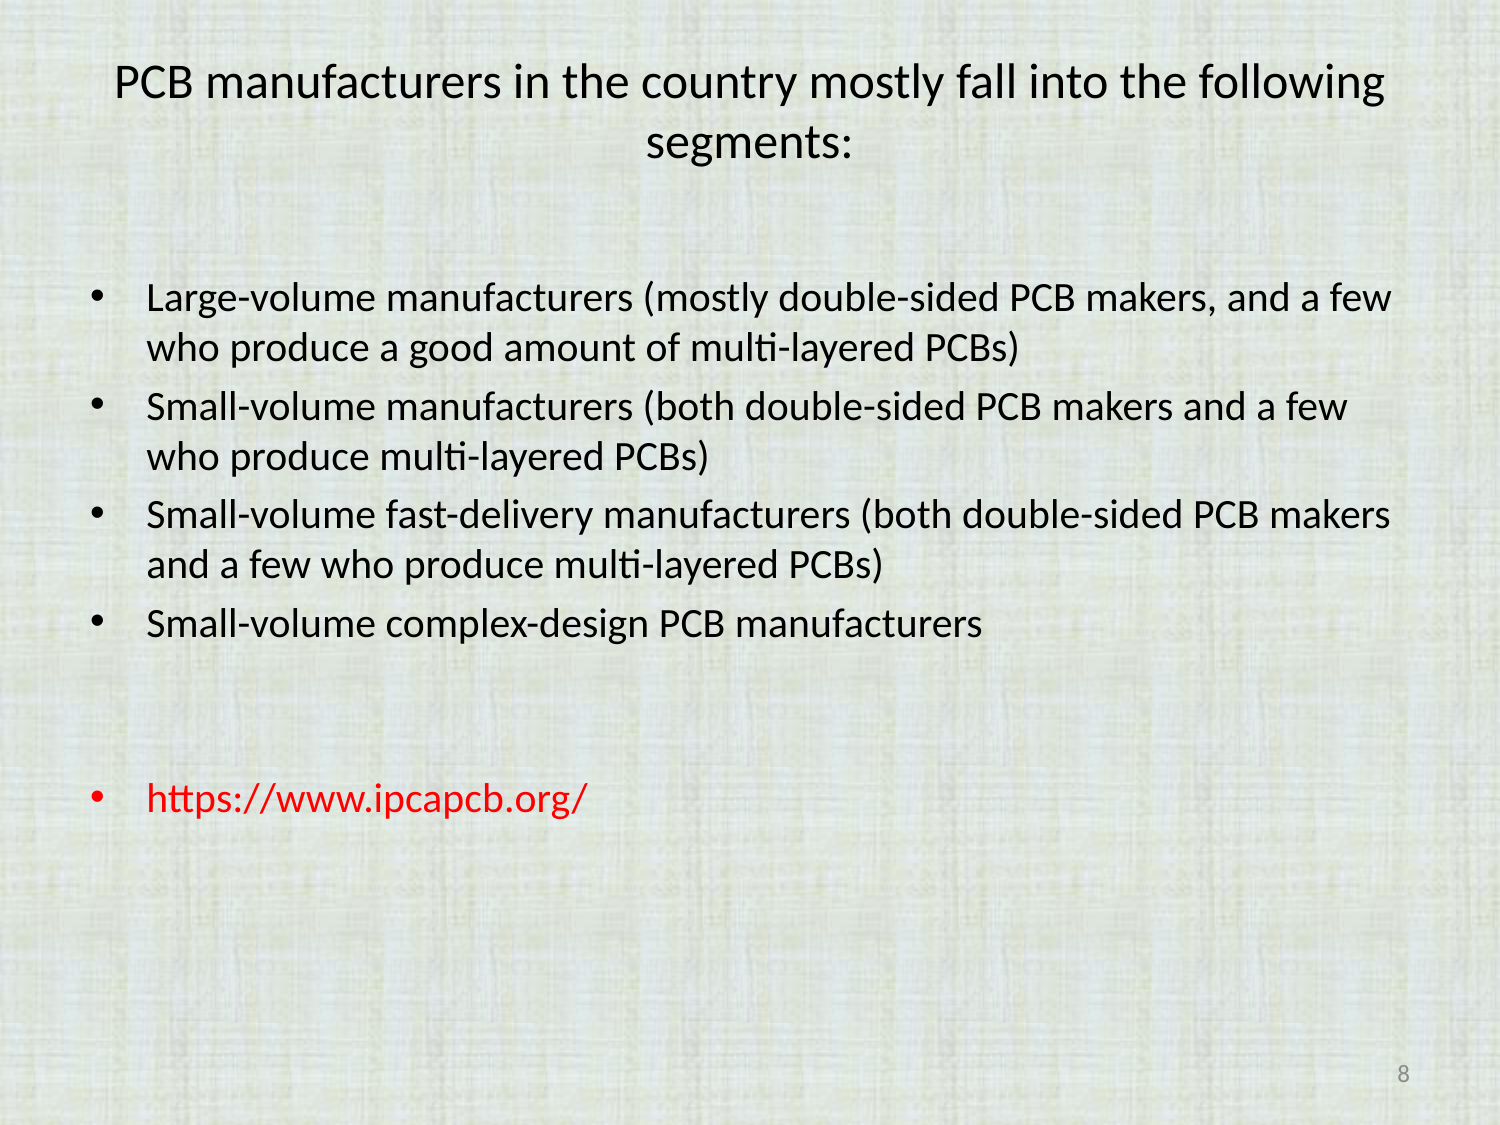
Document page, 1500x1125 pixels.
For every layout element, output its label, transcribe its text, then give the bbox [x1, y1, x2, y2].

title PCB manufacturers in the country mostly fall into the following segments: [75, 45, 1425, 233]
slide_number 8 [1074, 1042, 1425, 1103]
list Large-volume manufacturers (mostly double-sided PCB makers, and a few who produce a good amount of multi-layered PCBs) Small-volume manufacturers (both double-sided PCB makers and a few who produce multi-layered PCBs) Small-volume fast-delivery manufacturers (both double-sided PCB makers and a few who produce multi-layered PCBs) Small-volume complex-design PCB manufacturers https://www.ipcapcb.org/ [75, 262, 1425, 1005]
